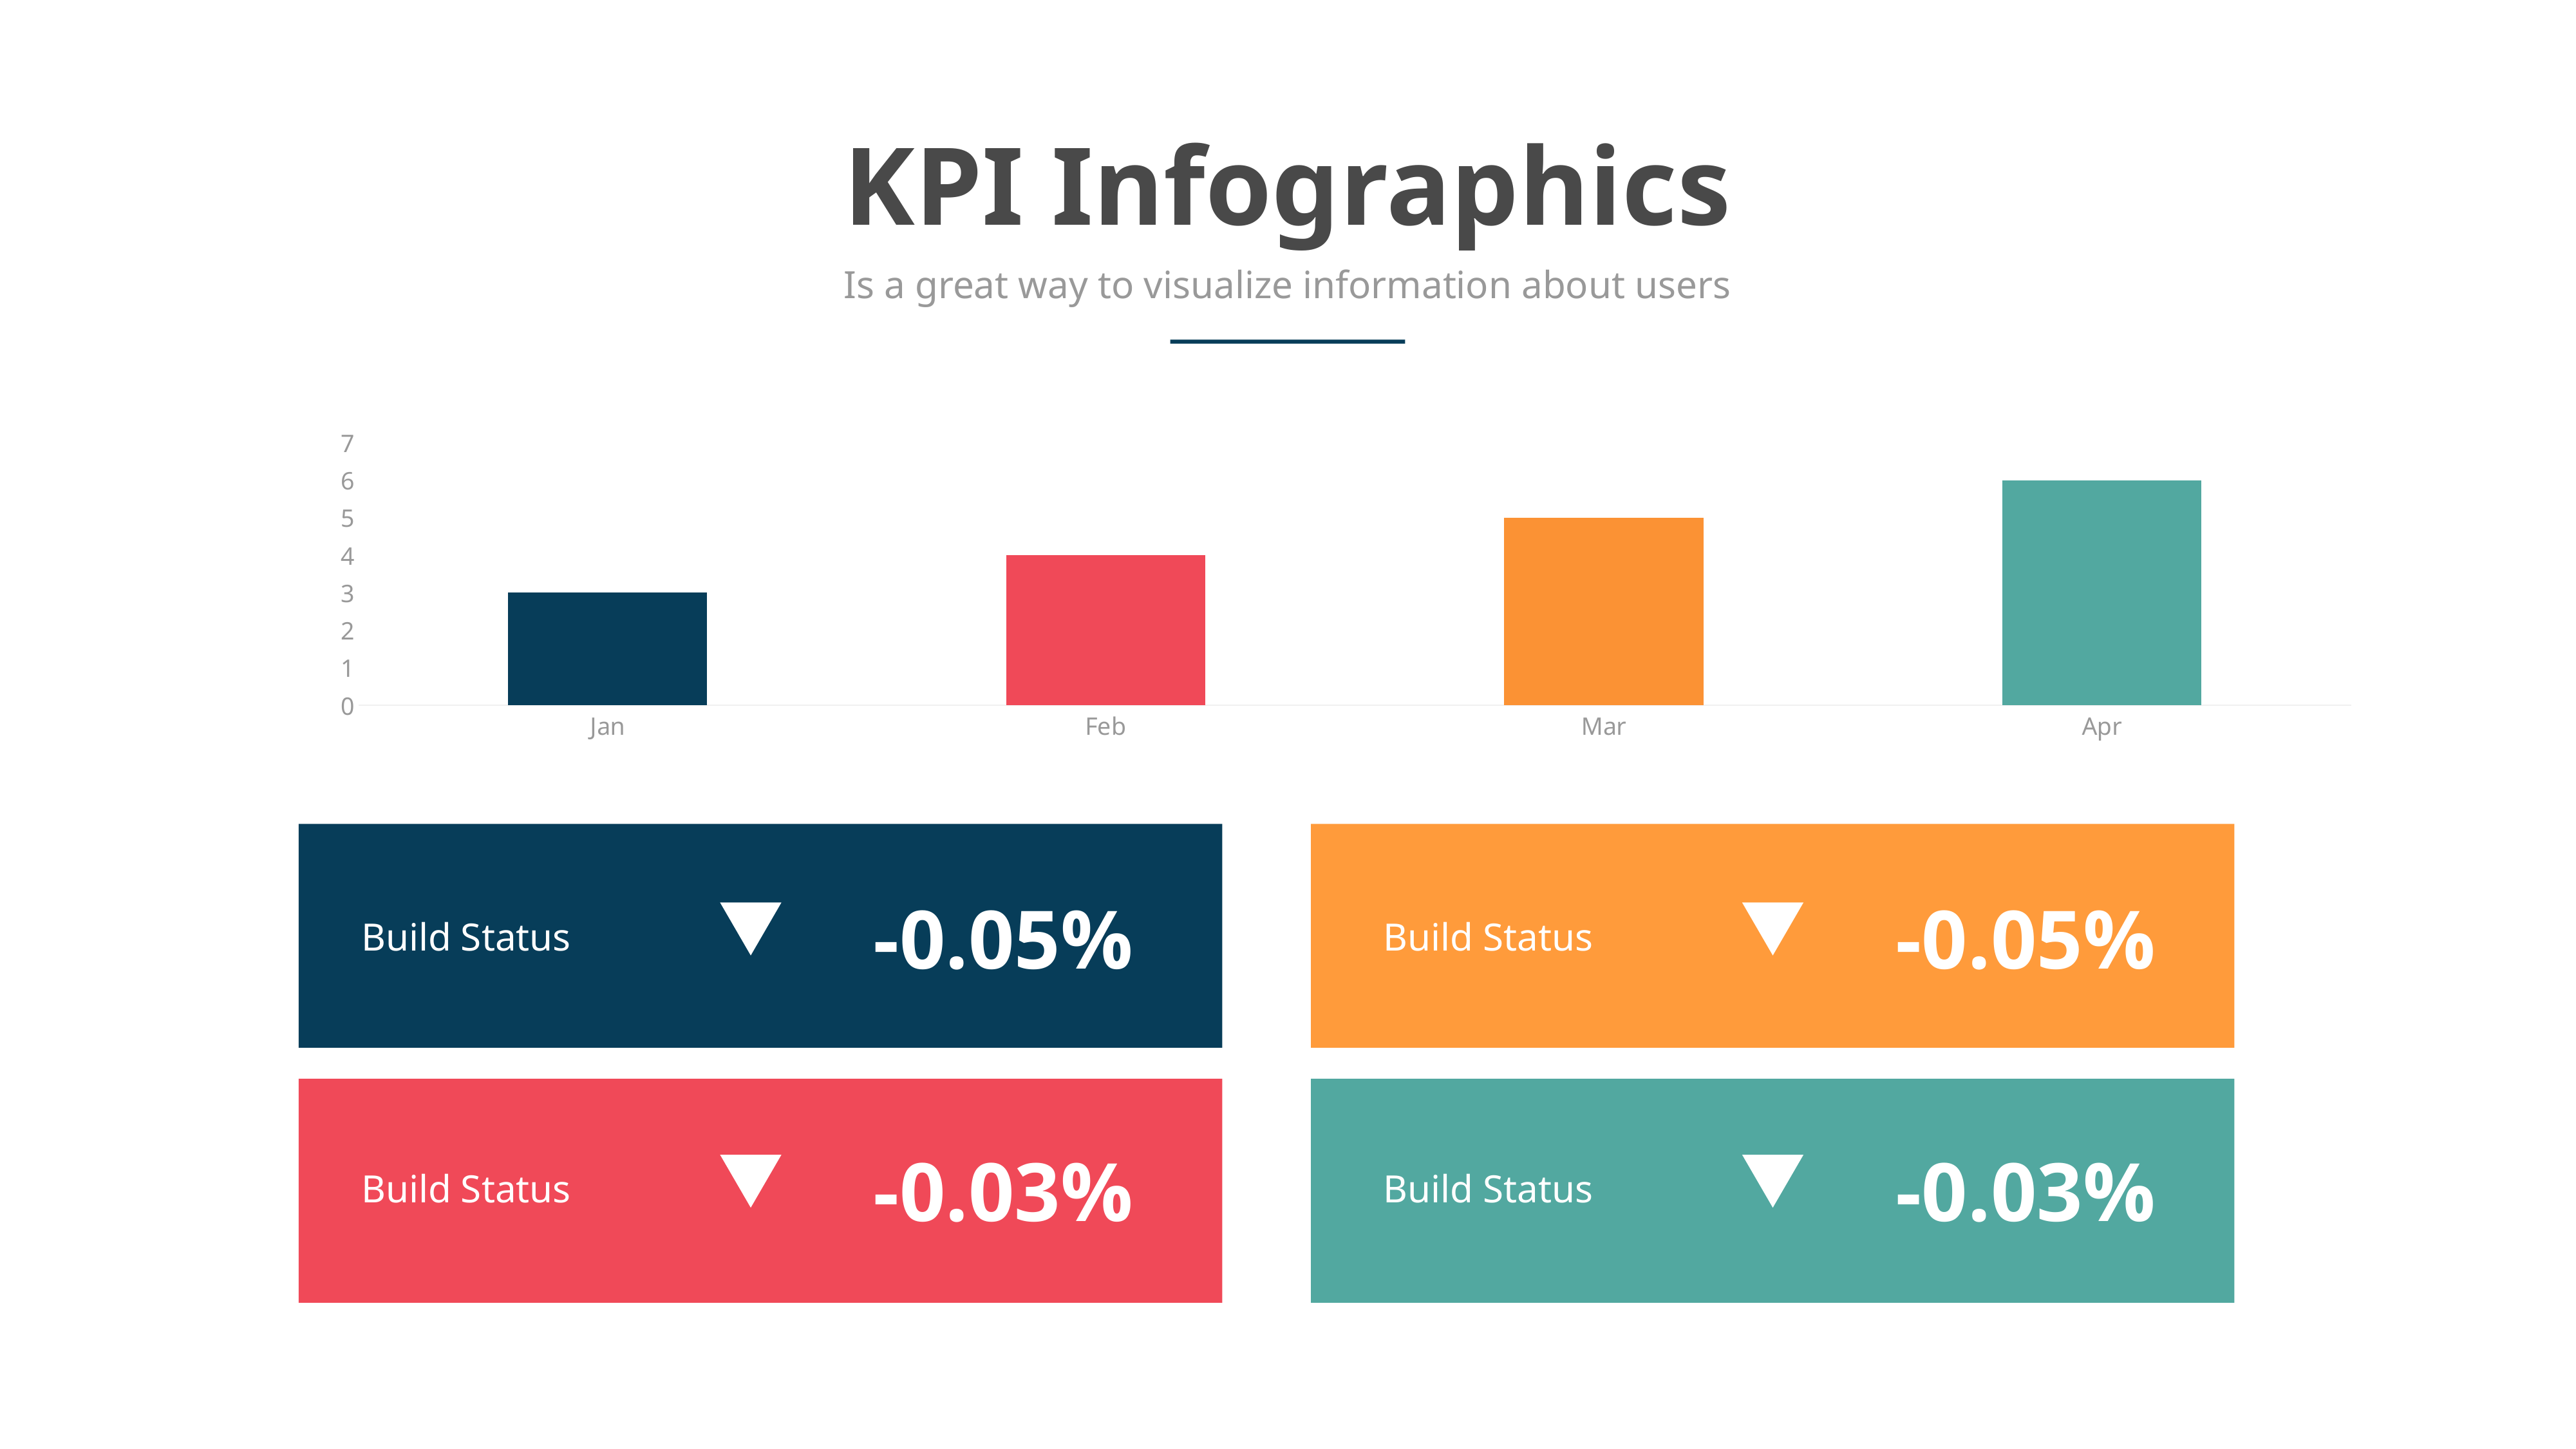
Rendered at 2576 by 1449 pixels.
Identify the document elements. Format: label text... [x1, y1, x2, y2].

text_box [1170, 339, 1406, 345]
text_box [298, 824, 2235, 1303]
text_box Is a great way to visualize information about users [825, 256, 1749, 311]
text_box KPI Infographics [834, 113, 1741, 252]
chart [299, 419, 2393, 749]
